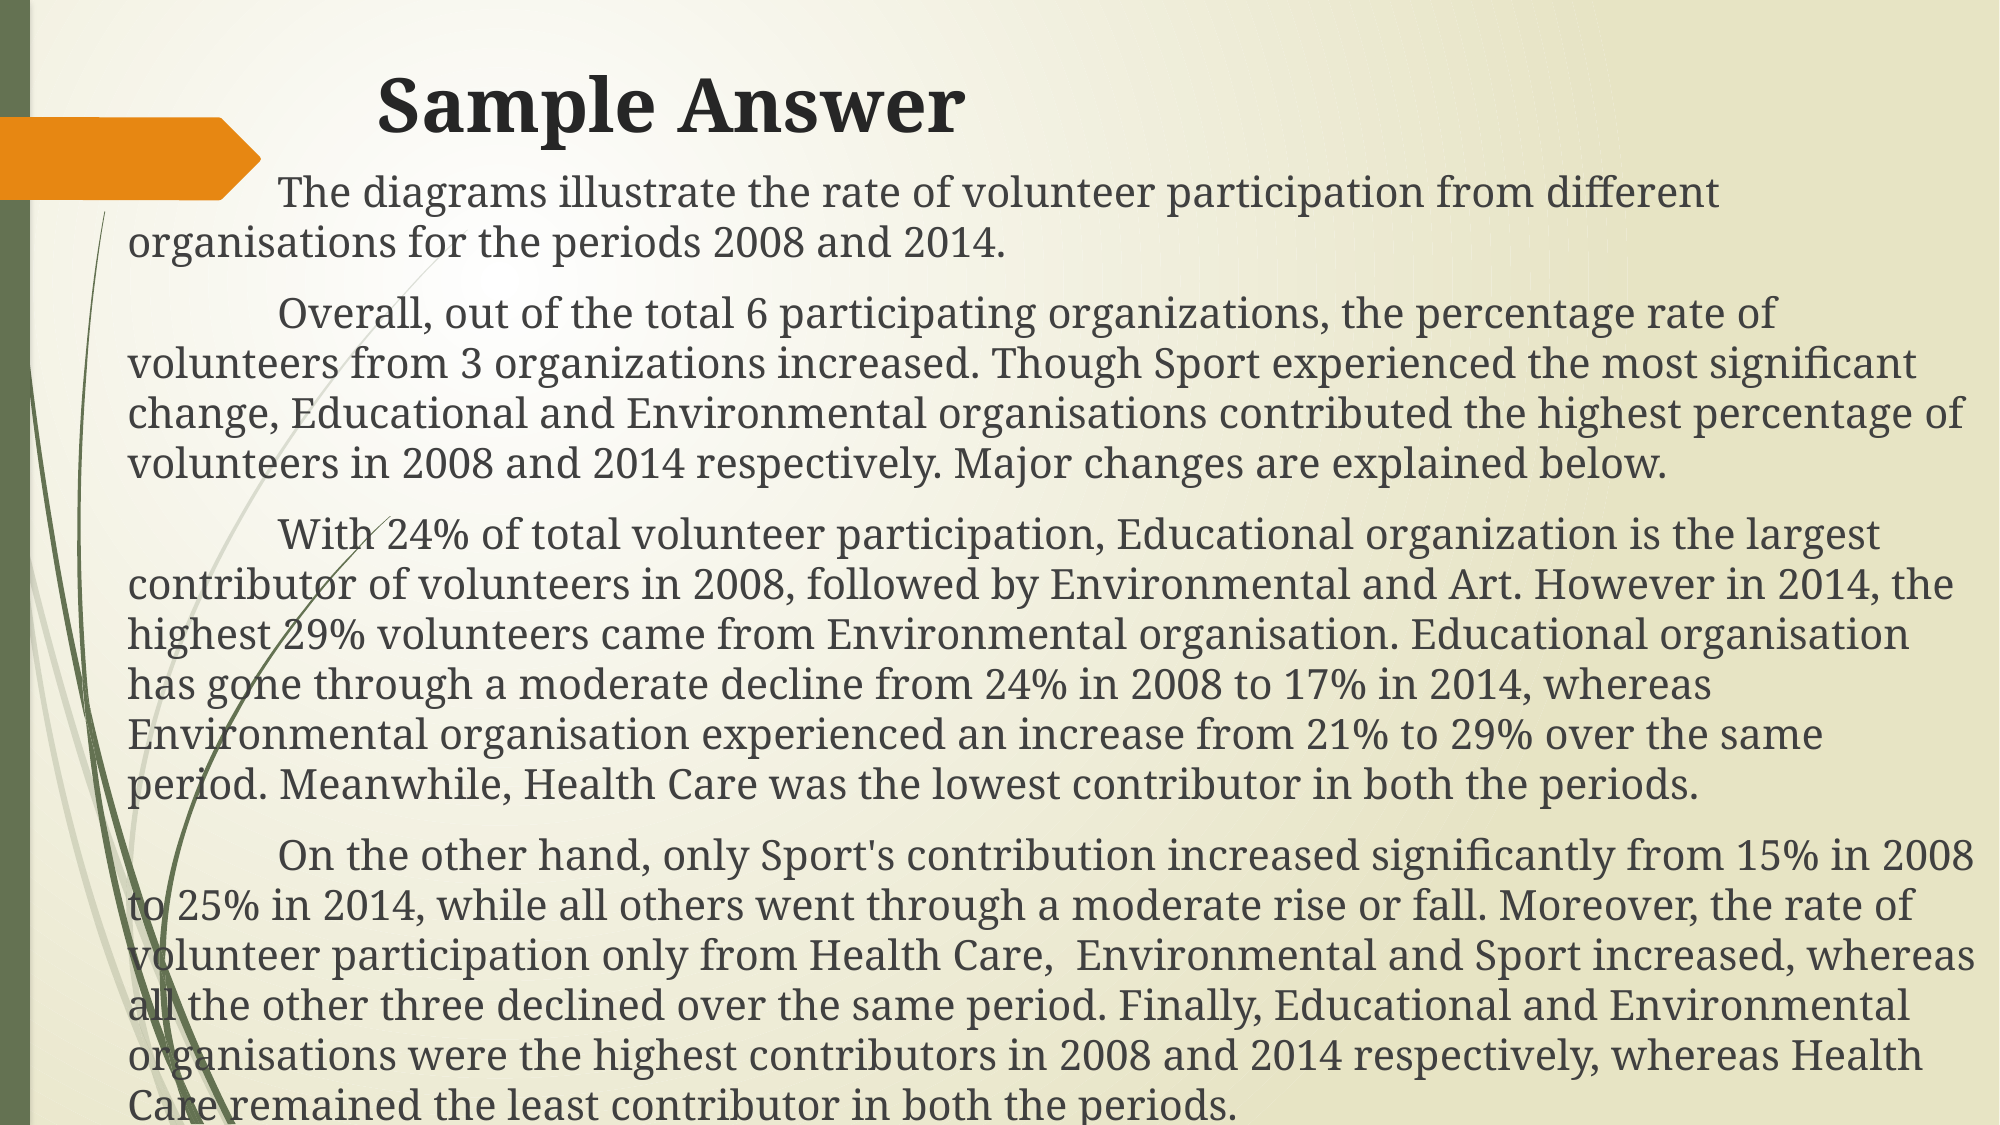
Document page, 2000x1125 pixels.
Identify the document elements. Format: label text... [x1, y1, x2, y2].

list The diagrams illustrate the rate of volunteer participation from different organisations for the periods 2008 and 2014. Overall, out of the total 6 participating organizations, the percentage rate of volunteers from 3 organizations increased. Though Sport experienced the most significant change, Educational and Environmental organisations contributed the highest percentage of volunteers in 2008 and 2014 respectively. Major changes are explained below. With 24% of total volunteer participation, Educational organization is the largest contributor of volunteers in 2008, followed by Environmental and Art. However in 2014, the highest 29% volunteers came from Environmental organisation. Educational organisation has gone through a moderate decline from 24% in 2008 to 17% in 2014, whereas Environmental organisation experienced an increase from 21% to 29% over the same period. Meanwhile, Health Care was the lowest contributor in both the periods. On the other hand, only Sport's contribution increased significantly from 15% in 2008 to 25% in 2014, while all others went through a moderate rise or fall. Moreover, the rate of volunteer participation only from Health Care, Environmental and Sport increased, whereas all the other three declined over the same period. Finally, Educational and Environmental organisations were the highest contributors in 2008 and 2014 respectively, whereas Health Care remained the least contributor in both the periods. [112, 158, 2000, 1071]
title Sample Answer [362, 50, 1824, 158]
